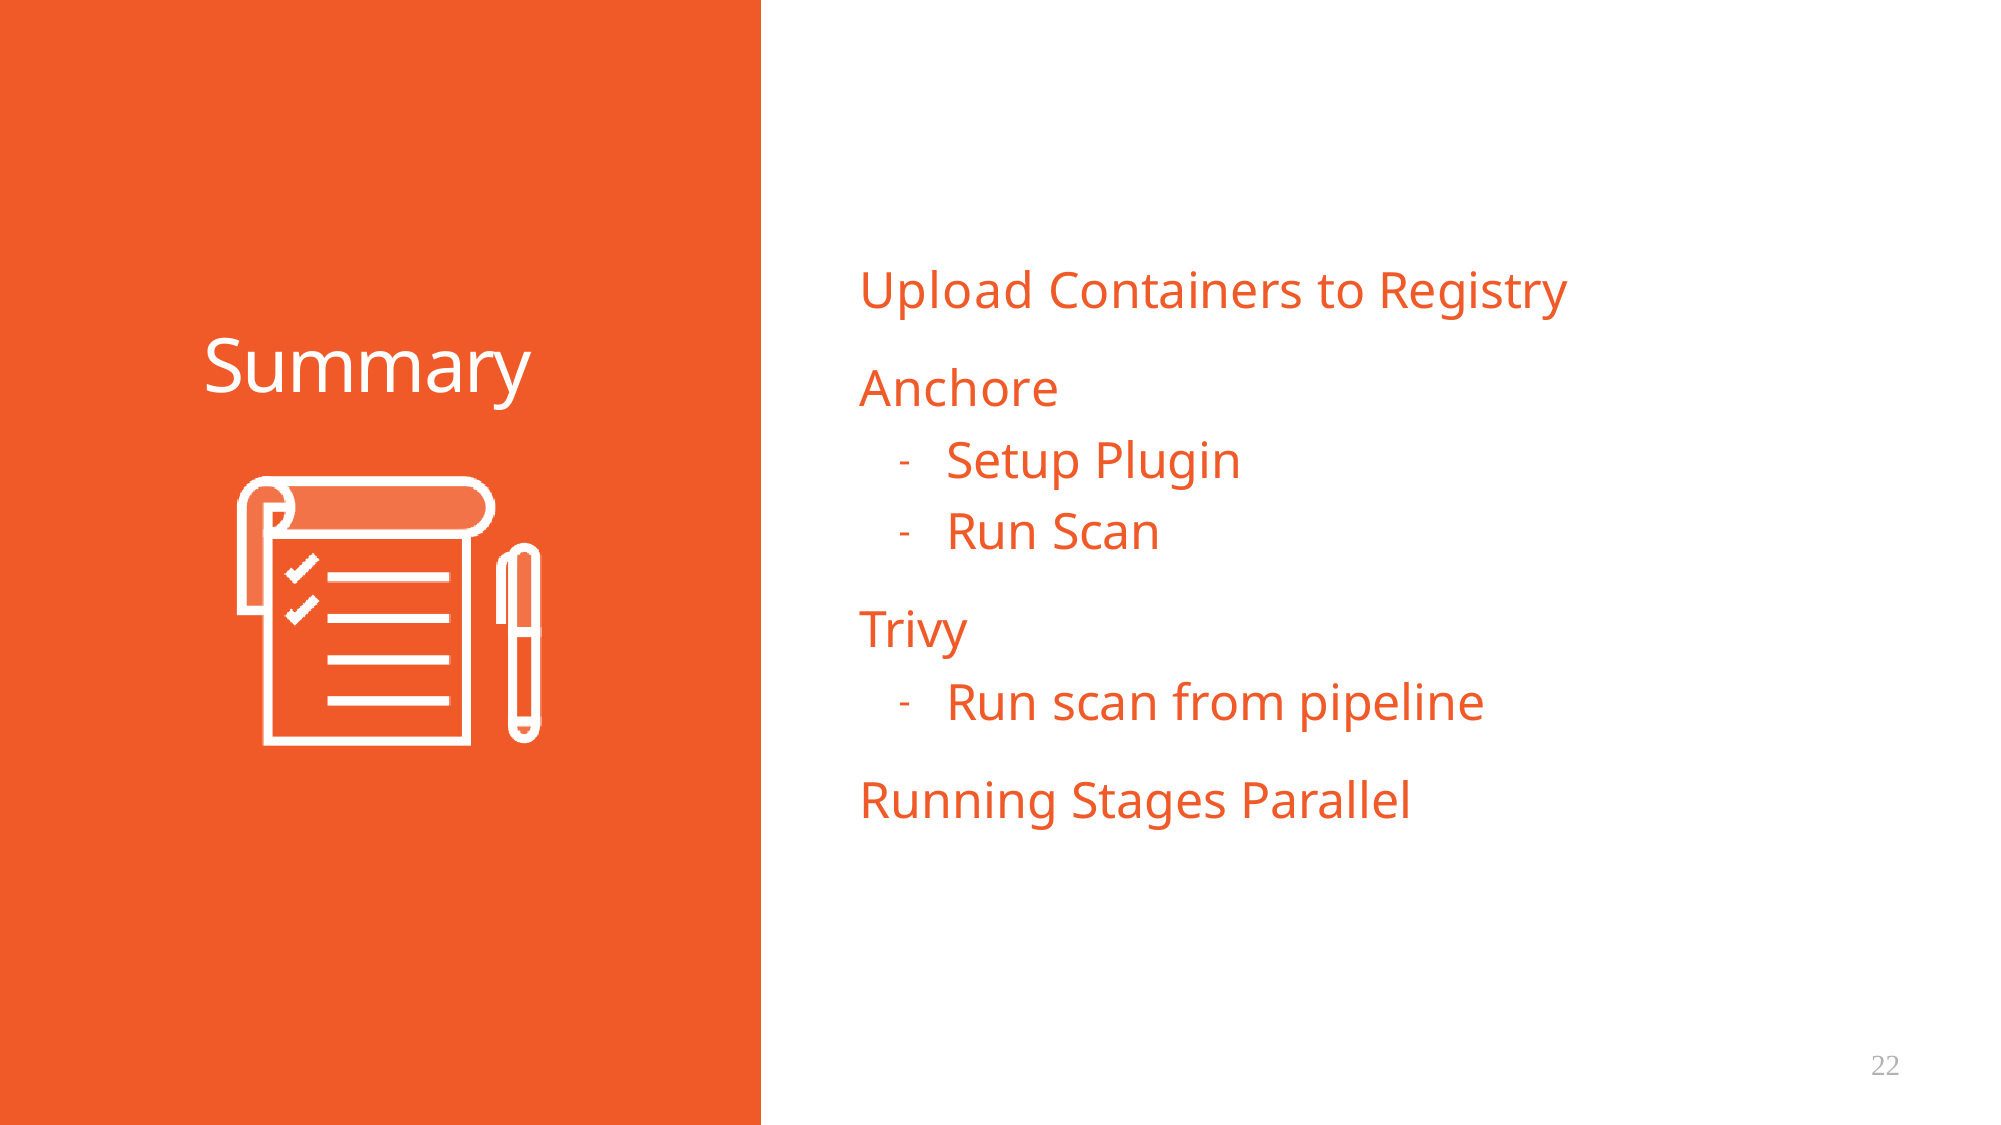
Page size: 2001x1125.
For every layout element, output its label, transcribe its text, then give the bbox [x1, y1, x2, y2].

slide_number 22 [1440, 1046, 1900, 1103]
text_box Setup Plugin Run Scan Trivy Run scan from pipeline Running Stages Parallel [857, 415, 1517, 829]
picture [0, 0, 761, 1125]
title Upload Containers to Registry Anchore [857, 255, 1622, 446]
